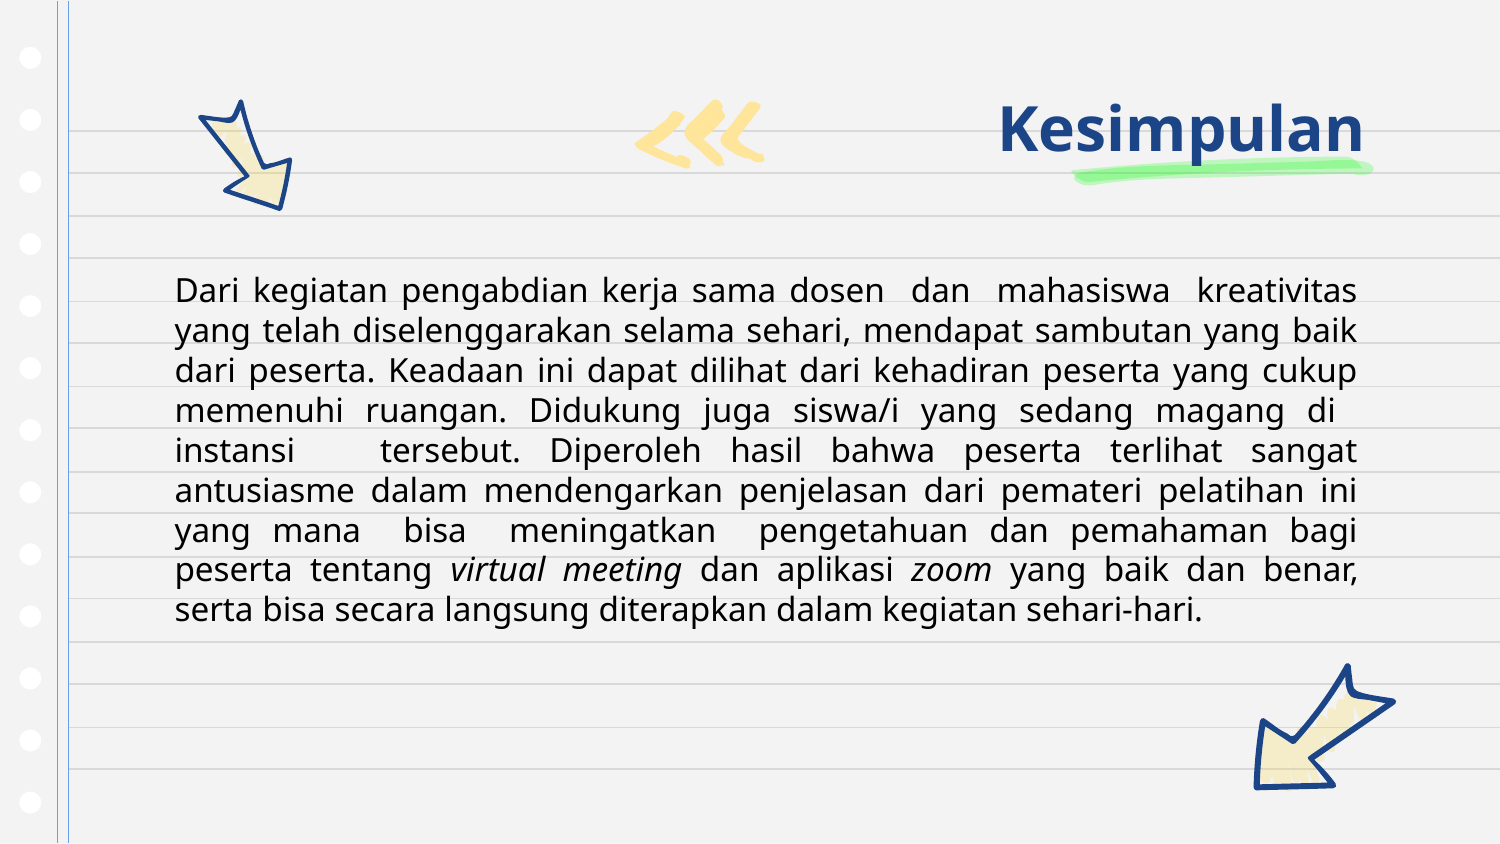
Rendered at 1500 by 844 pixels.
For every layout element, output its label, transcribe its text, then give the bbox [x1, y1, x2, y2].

title Kesimpulan [750, 88, 1382, 259]
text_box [1066, 156, 1375, 186]
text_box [1258, 658, 1386, 808]
subtitle Dari kegiatan pengabdian kerja sama dosen dan mahasiswa kreativitas yang telah diselenggarakan selama sehari, mendapat sambutan yang baik dari peserta. Keadaan ini dapat dilihat dari kehadiran peserta yang cukup memenuhi ruangan. Didukung juga siswa/i yang sedang magang di instansi tersebut. Diperoleh hasil bahwa peserta terlihat sangat antusiasme dalam mendengarkan penjelasan dari pemateri pelatihan ini yang mana bisa meningatkan pengetahuan dan pemahaman bagi peserta tentang virtual meeting dan aplikasi zoom yang baik dan benar, serta bisa secara langsung diterapkan dalam kegiatan sehari-hari. [138, 221, 1375, 677]
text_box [632, 99, 766, 169]
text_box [196, 99, 293, 212]
